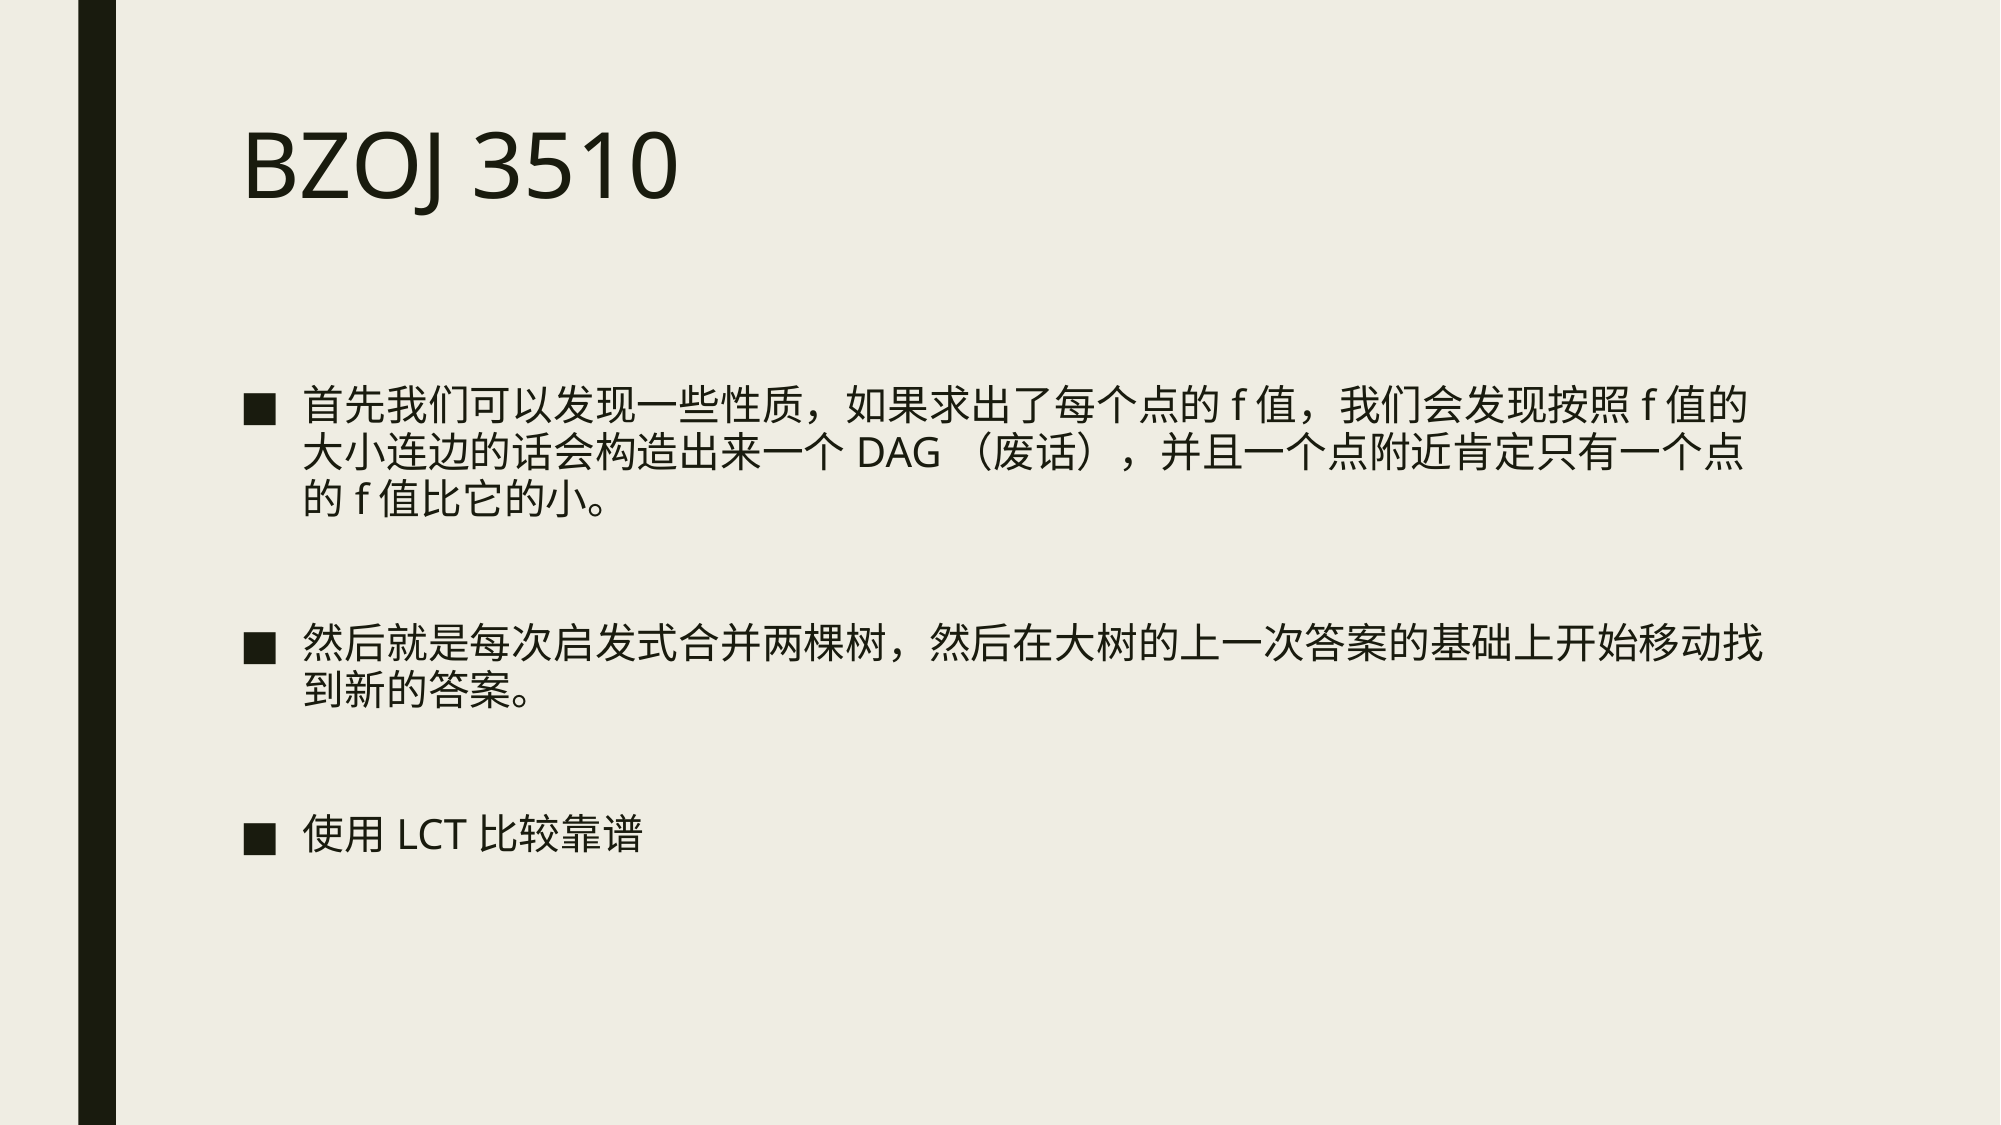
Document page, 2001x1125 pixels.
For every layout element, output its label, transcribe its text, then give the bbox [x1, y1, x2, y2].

title BZOJ 3510 [225, 112, 1800, 357]
list 首先我们可以发现一些性质，如果求出了每个点的f值，我们会发现按照f值的大小连边的话会构造出来一个DAG（废话），并且一个点附近肯定只有一个点的f值比它的小。 然后就是每次启发式合并两棵树，然后在大树的上一次答案的基础上开始移动找到新的答案。 使用LCT比较靠谱 [225, 375, 1800, 963]
